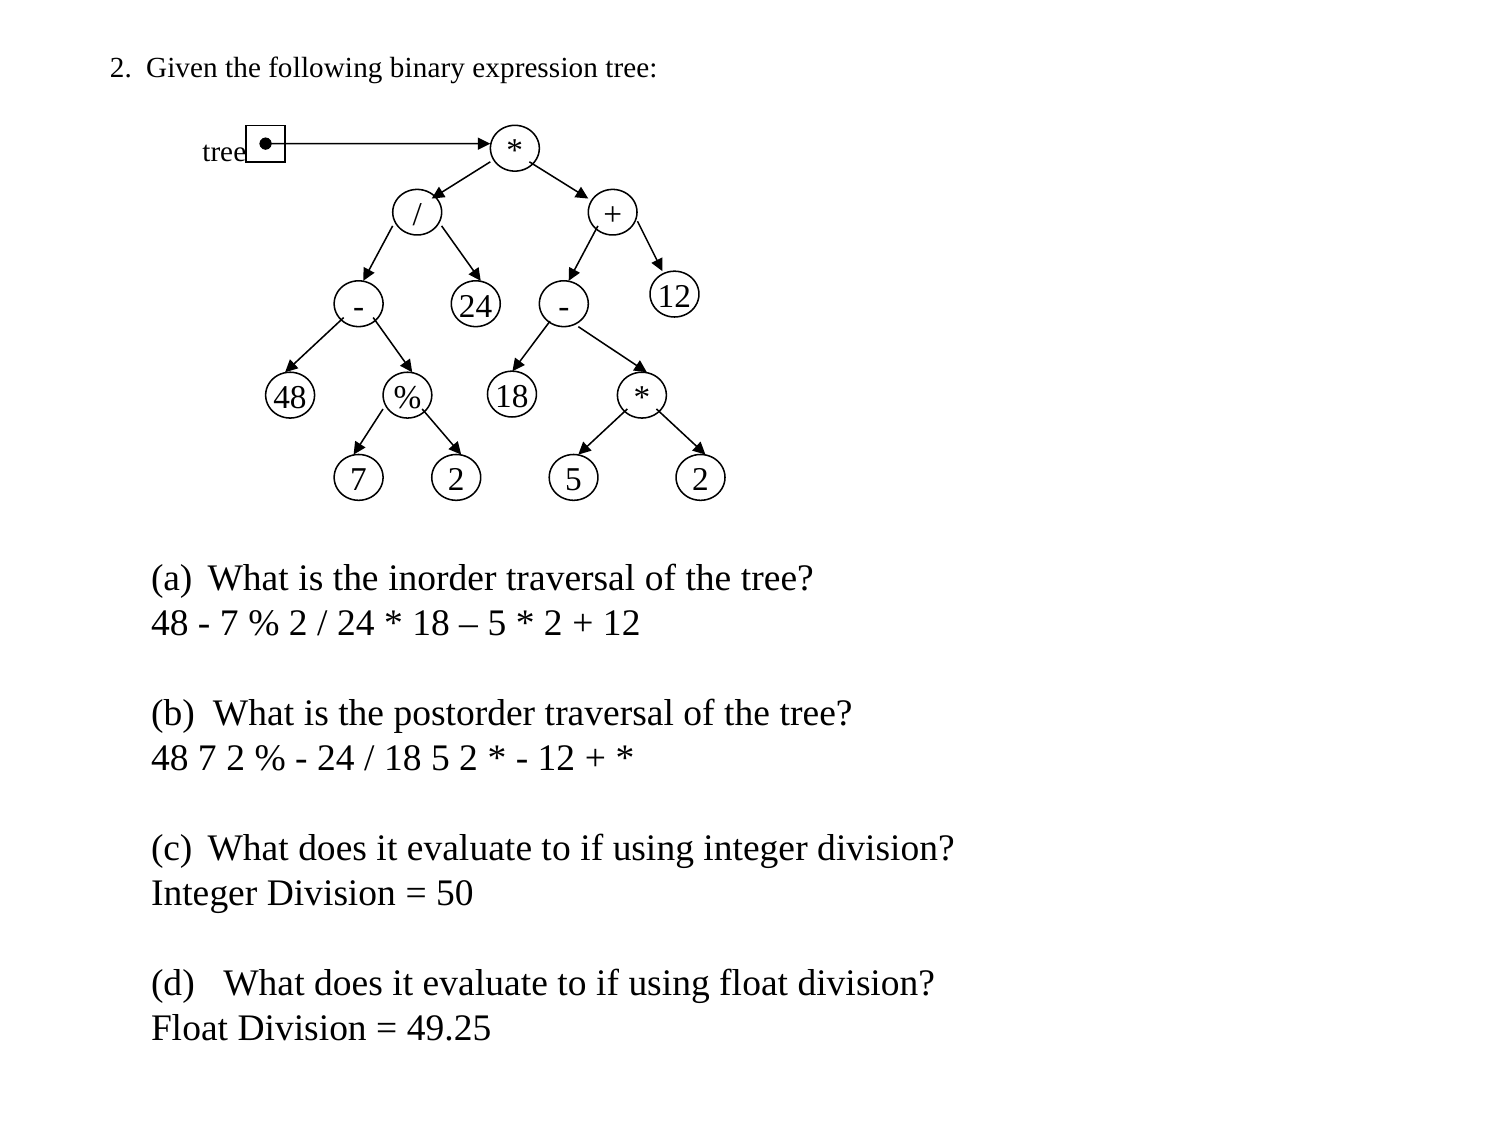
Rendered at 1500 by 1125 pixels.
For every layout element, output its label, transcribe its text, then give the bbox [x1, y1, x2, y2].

text_box What is the inorder traversal of the tree? 48 - 7 % 2 / 24 * 18 – 5 * 2 + 12 (b) What is the postorder traversal of the tree? 48 7 2 % - 24 / 18 5 2 * - 12 + * What does it evaluate to if using integer division? Integer Division = 50 What does it evaluate to if using float division? Float Division = 49.25 [136, 545, 982, 1125]
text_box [187, 125, 726, 501]
text_box 2. Given the following binary expression tree: [95, 40, 673, 91]
